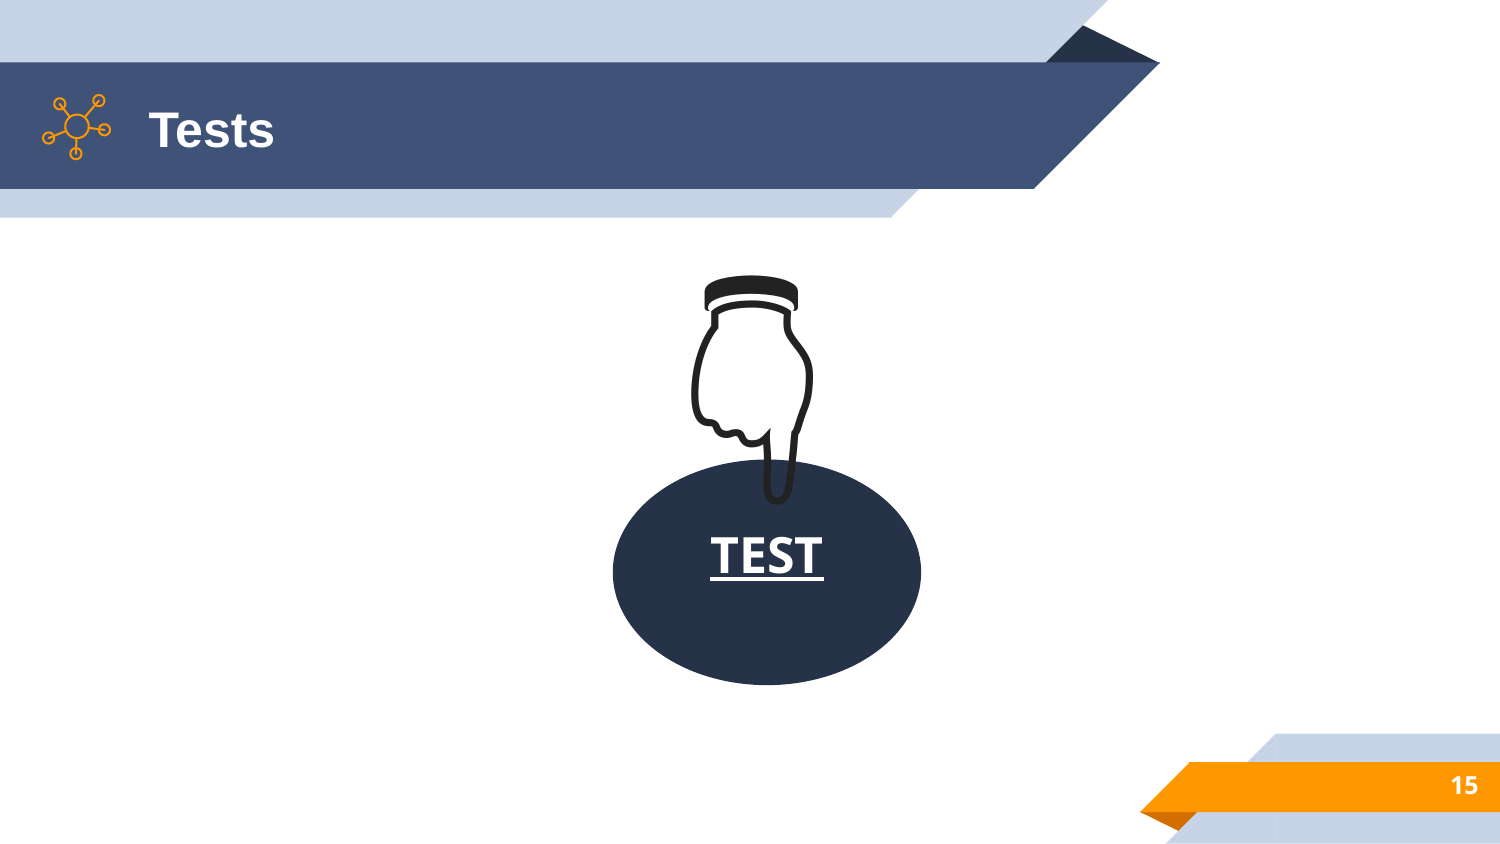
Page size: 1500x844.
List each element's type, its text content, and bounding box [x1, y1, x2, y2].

text_box 👉 [648, 253, 904, 532]
slide_number 15 [1249, 760, 1494, 813]
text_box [42, 94, 111, 160]
text_box TEST [612, 500, 922, 686]
title Tests [133, 65, 997, 191]
